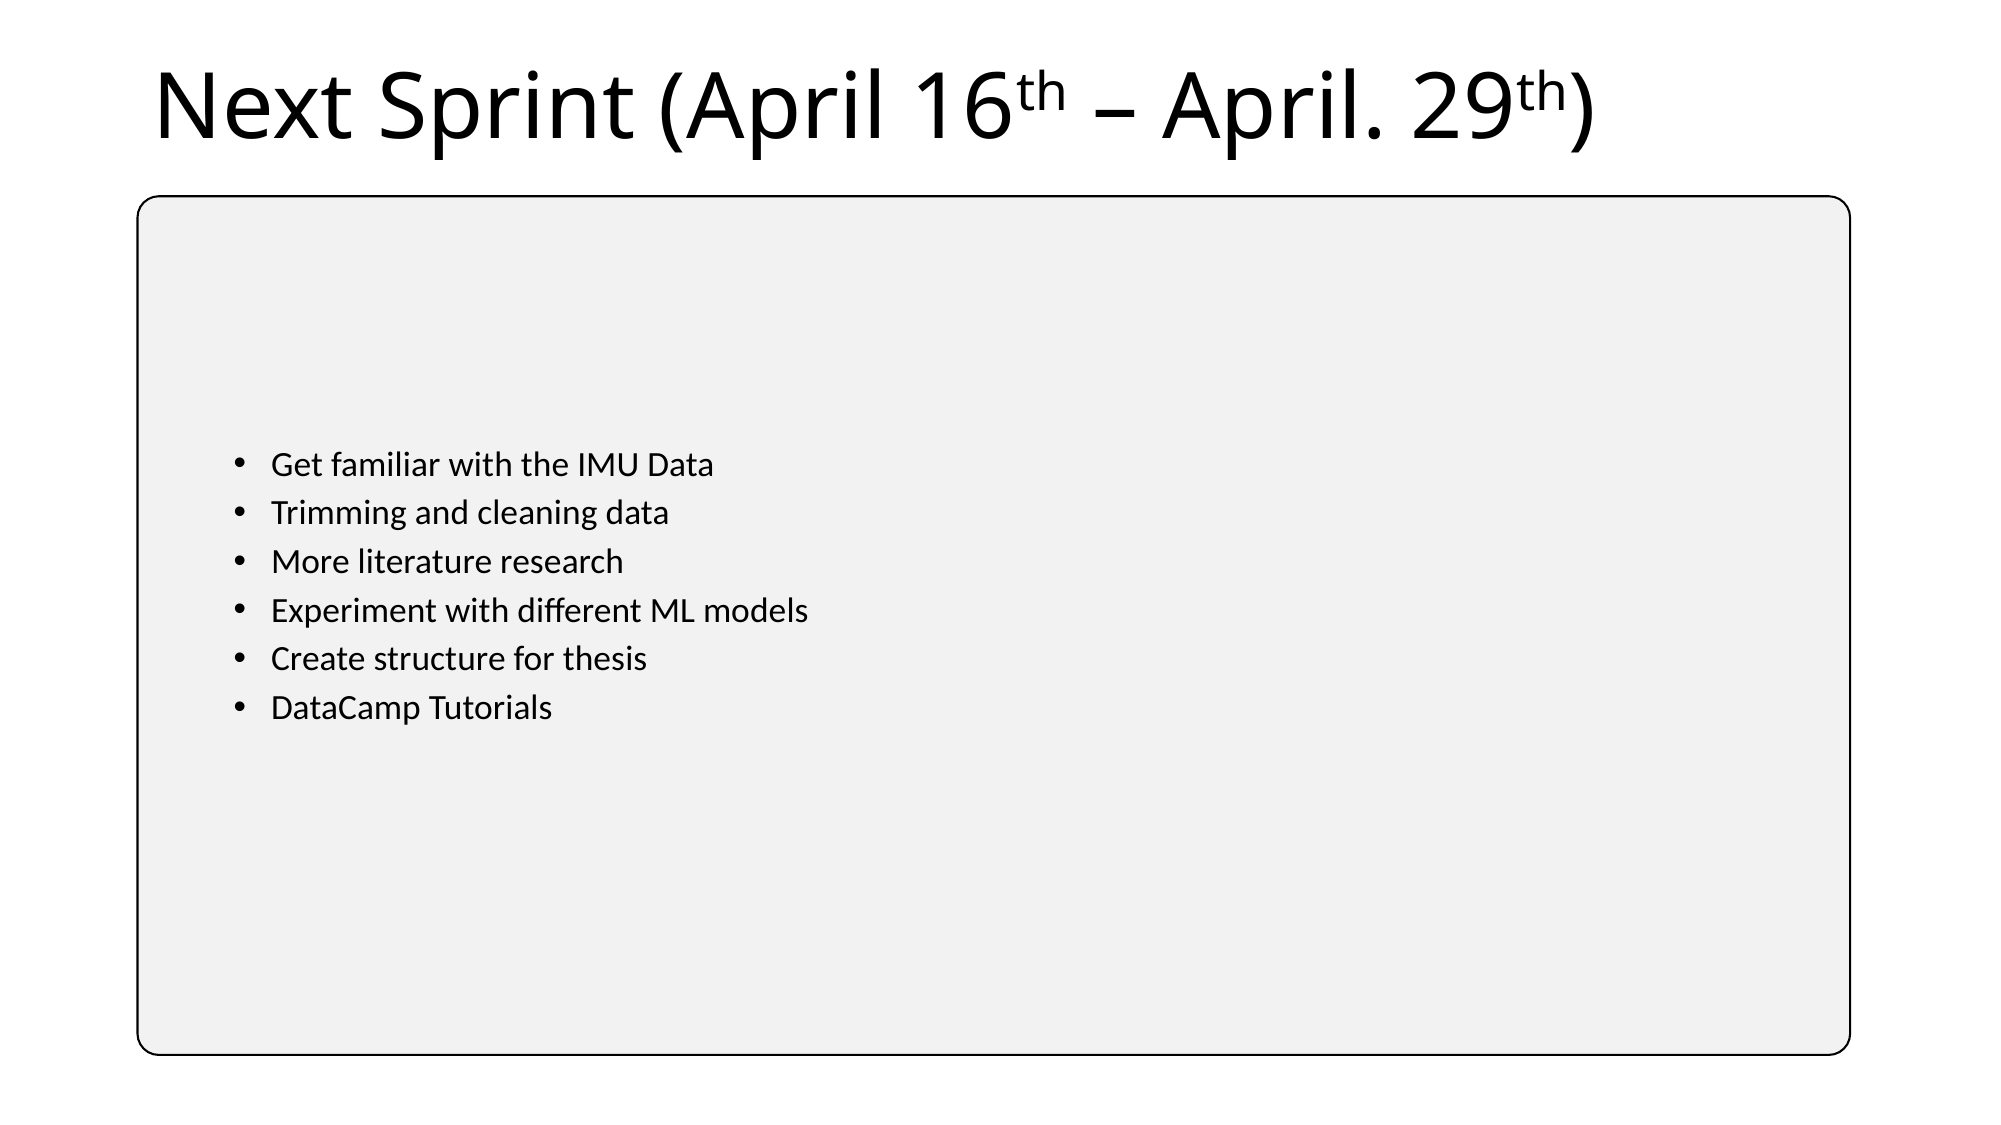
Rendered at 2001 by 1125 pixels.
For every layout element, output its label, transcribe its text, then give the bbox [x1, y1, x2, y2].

title Next Sprint (April 16th – April. 29th) [137, 0, 1863, 218]
text_box Get familiar with the IMU Data Trimming and cleaning data More literature research Experiment with different ML models Create structure for thesis DataCamp Tutorials [136, 195, 1852, 1056]
